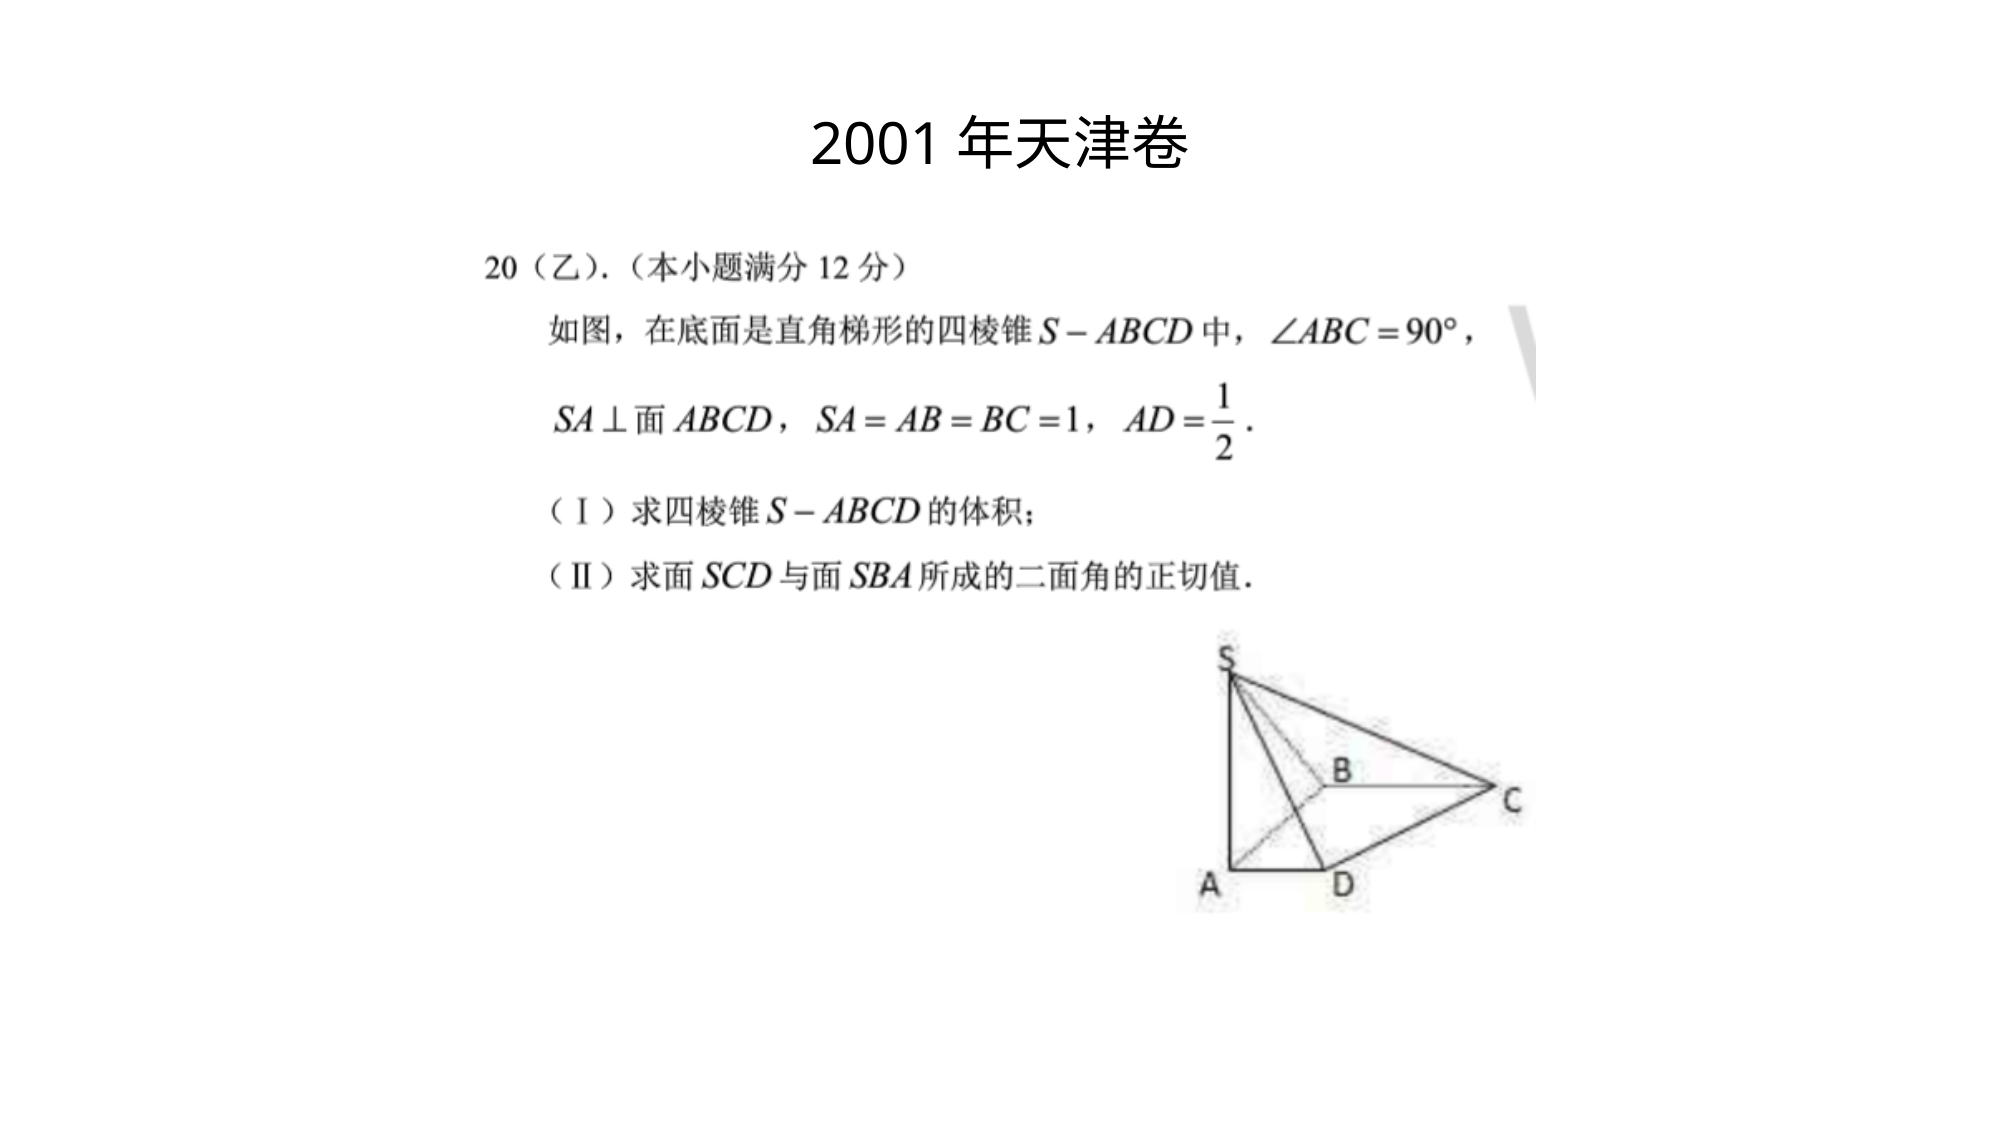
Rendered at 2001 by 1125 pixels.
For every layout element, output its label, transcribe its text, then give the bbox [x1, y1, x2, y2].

picture [439, 193, 1536, 980]
text_box 2001年天津卷 [249, 107, 1750, 210]
